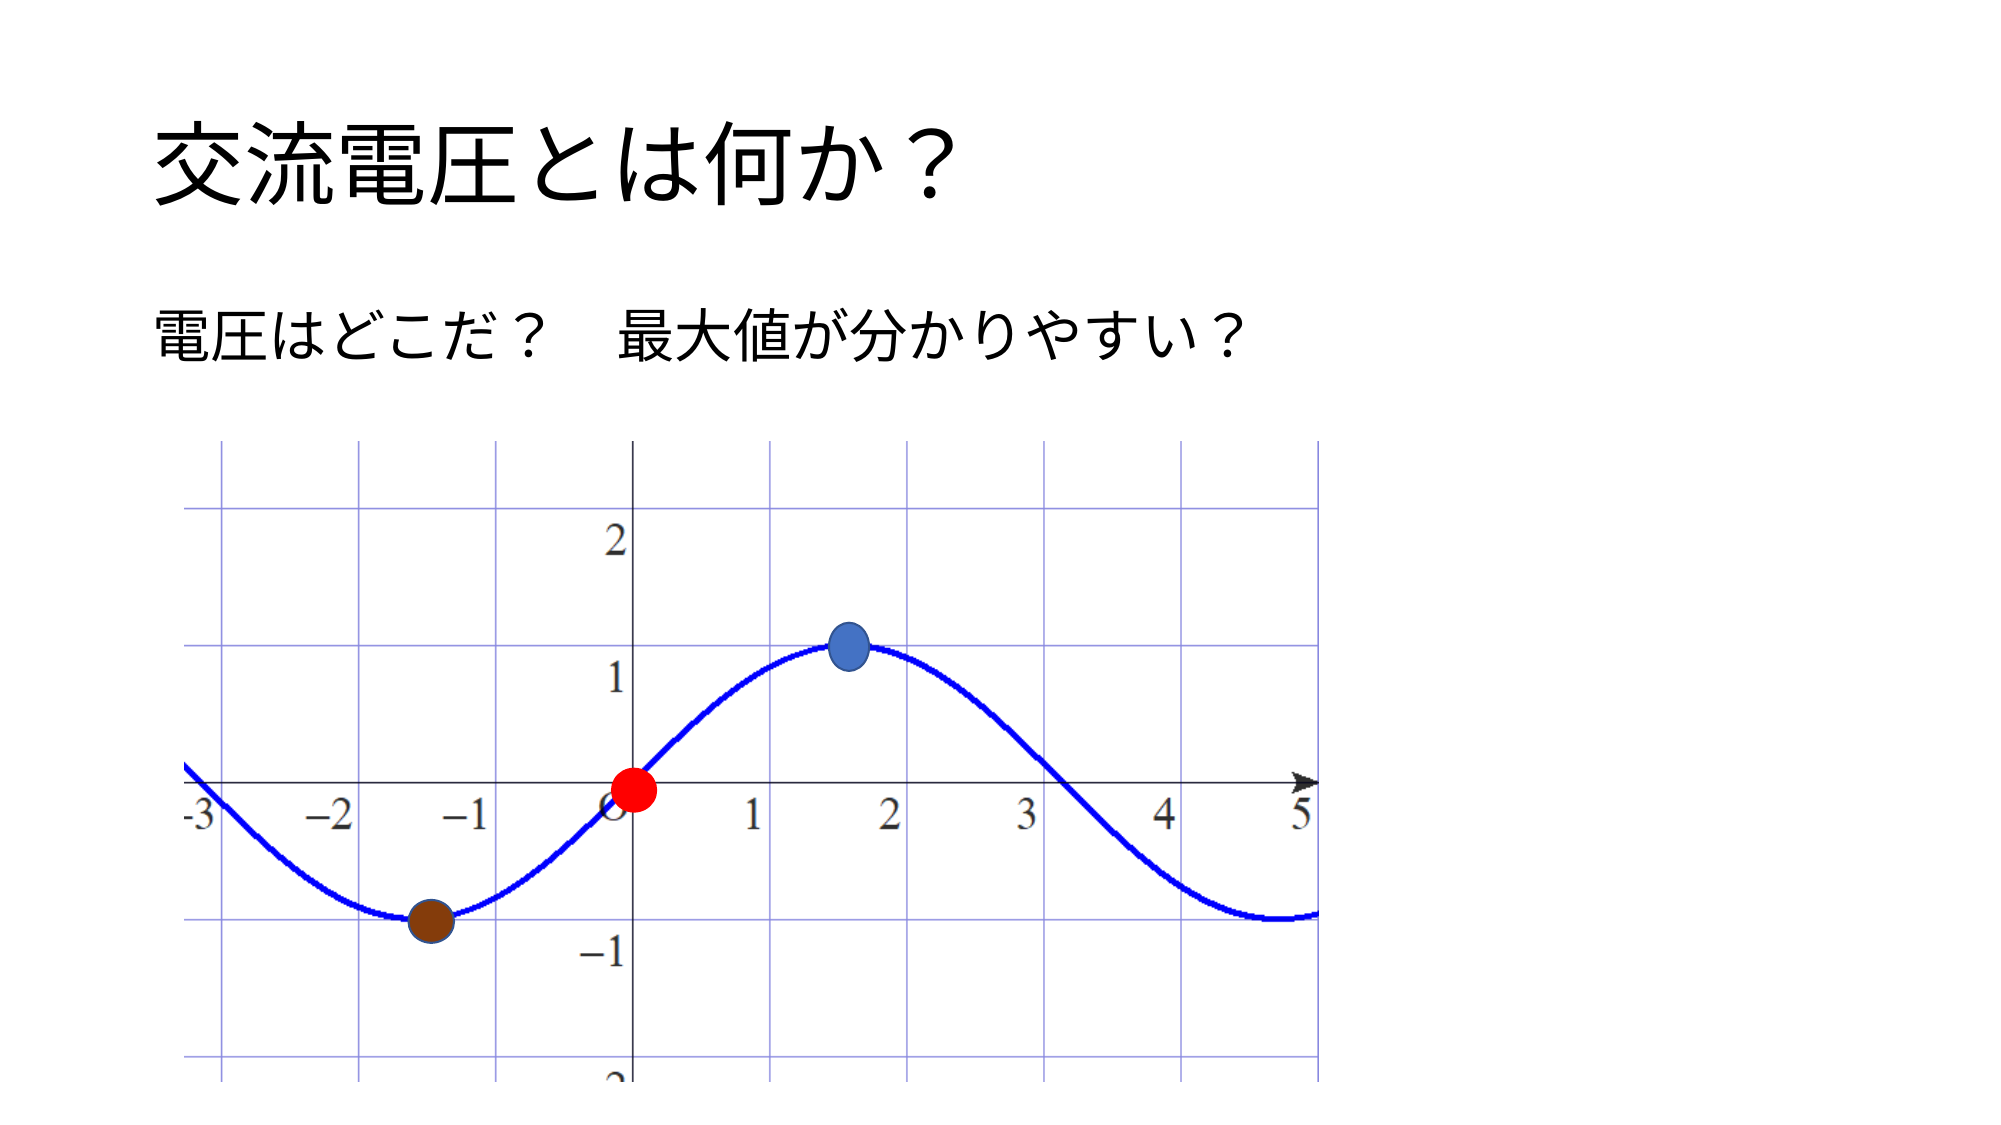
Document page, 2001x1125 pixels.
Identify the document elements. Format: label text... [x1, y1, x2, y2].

list 電圧はどこだ？ 最大値が分かりやすい？ [137, 299, 1863, 1014]
title 交流電圧とは何か？ [137, 59, 1863, 278]
picture [184, 441, 1319, 1082]
